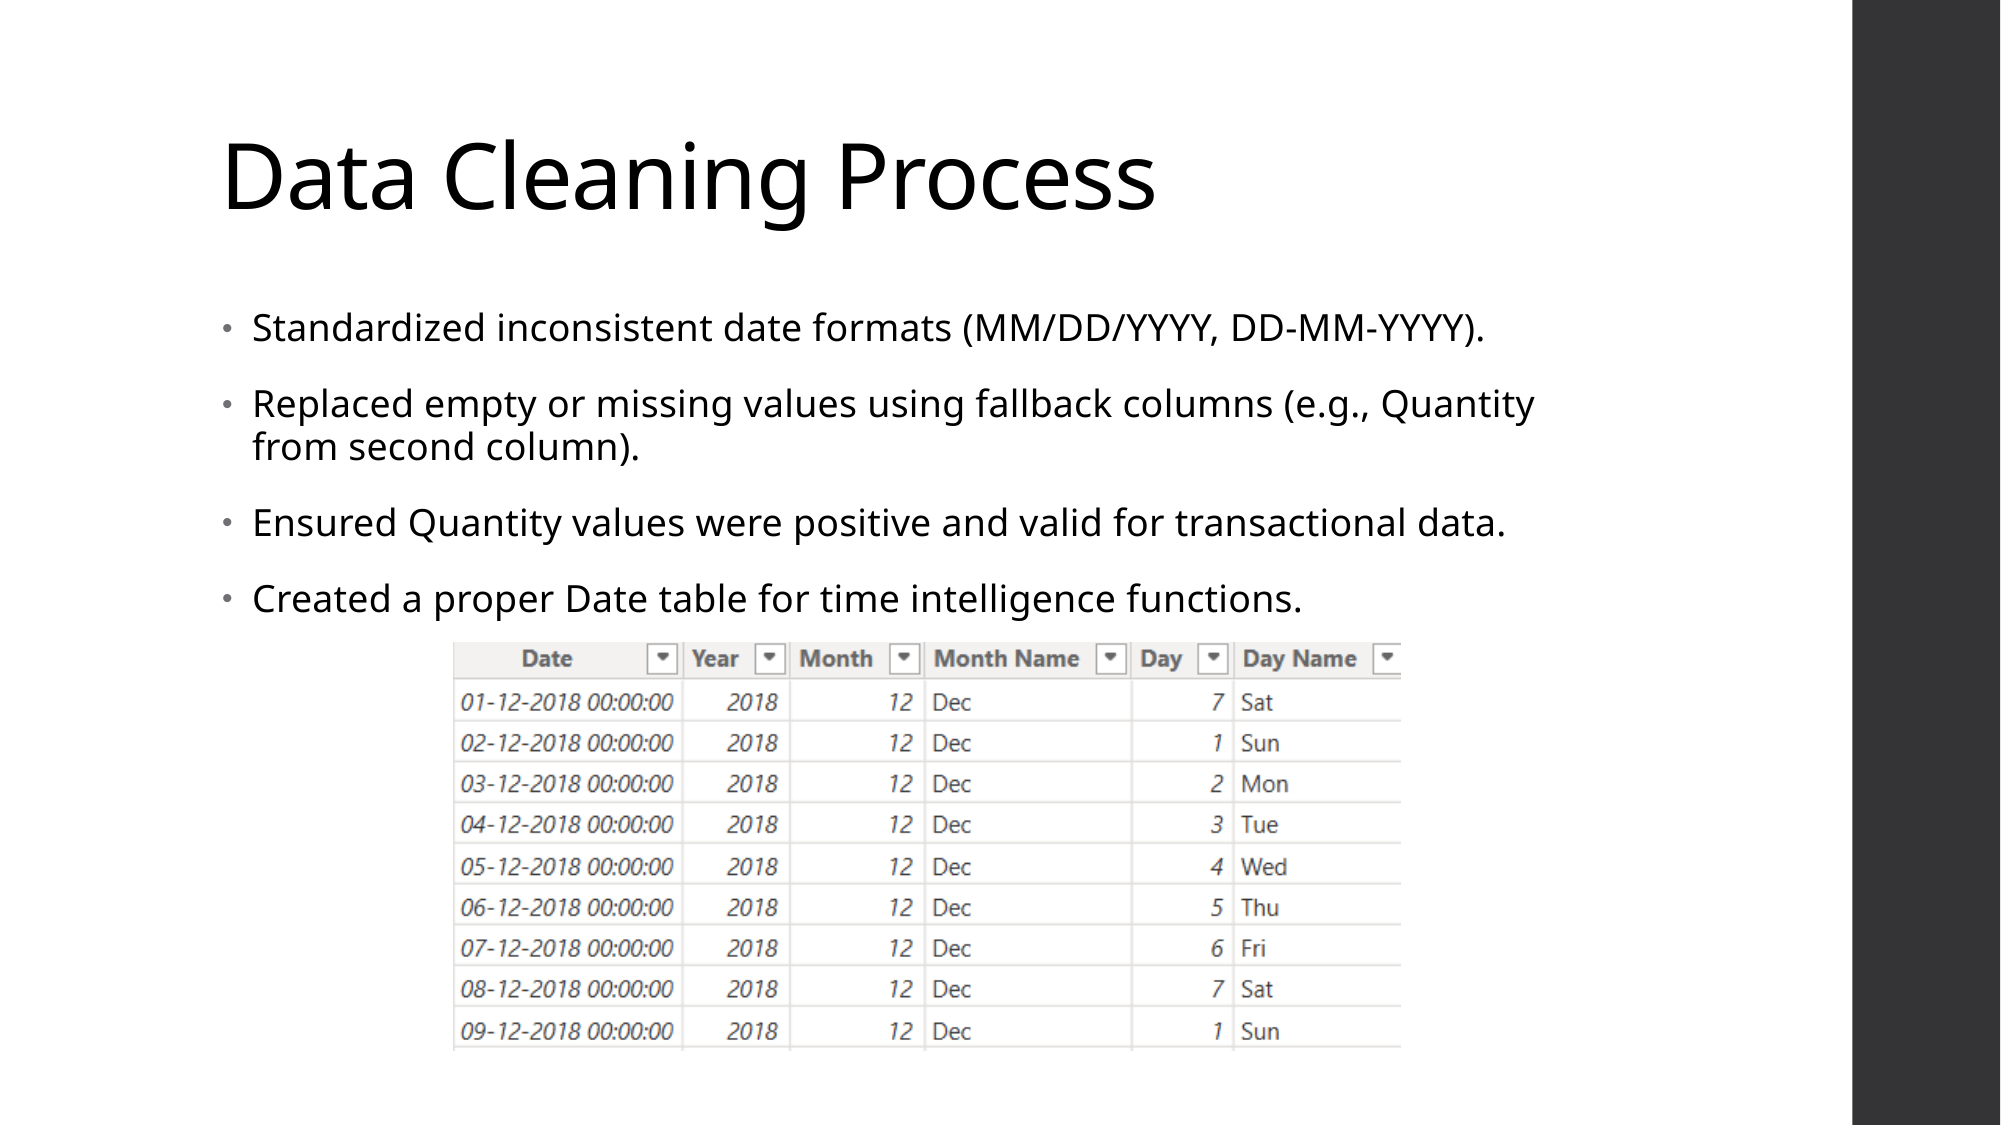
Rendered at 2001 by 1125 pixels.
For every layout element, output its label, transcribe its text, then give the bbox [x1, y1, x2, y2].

list Standardized inconsistent date formats (MM/DD/YYYY, DD-MM-YYYY). Replaced empty or missing values using fallback columns (e.g., Quantity from second column). Ensured Quantity values were positive and valid for transactional data. Created a proper Date table for time intelligence functions. [206, 299, 1617, 1014]
picture [453, 642, 1402, 1051]
title Data Cleaning Process [205, 19, 1796, 238]
